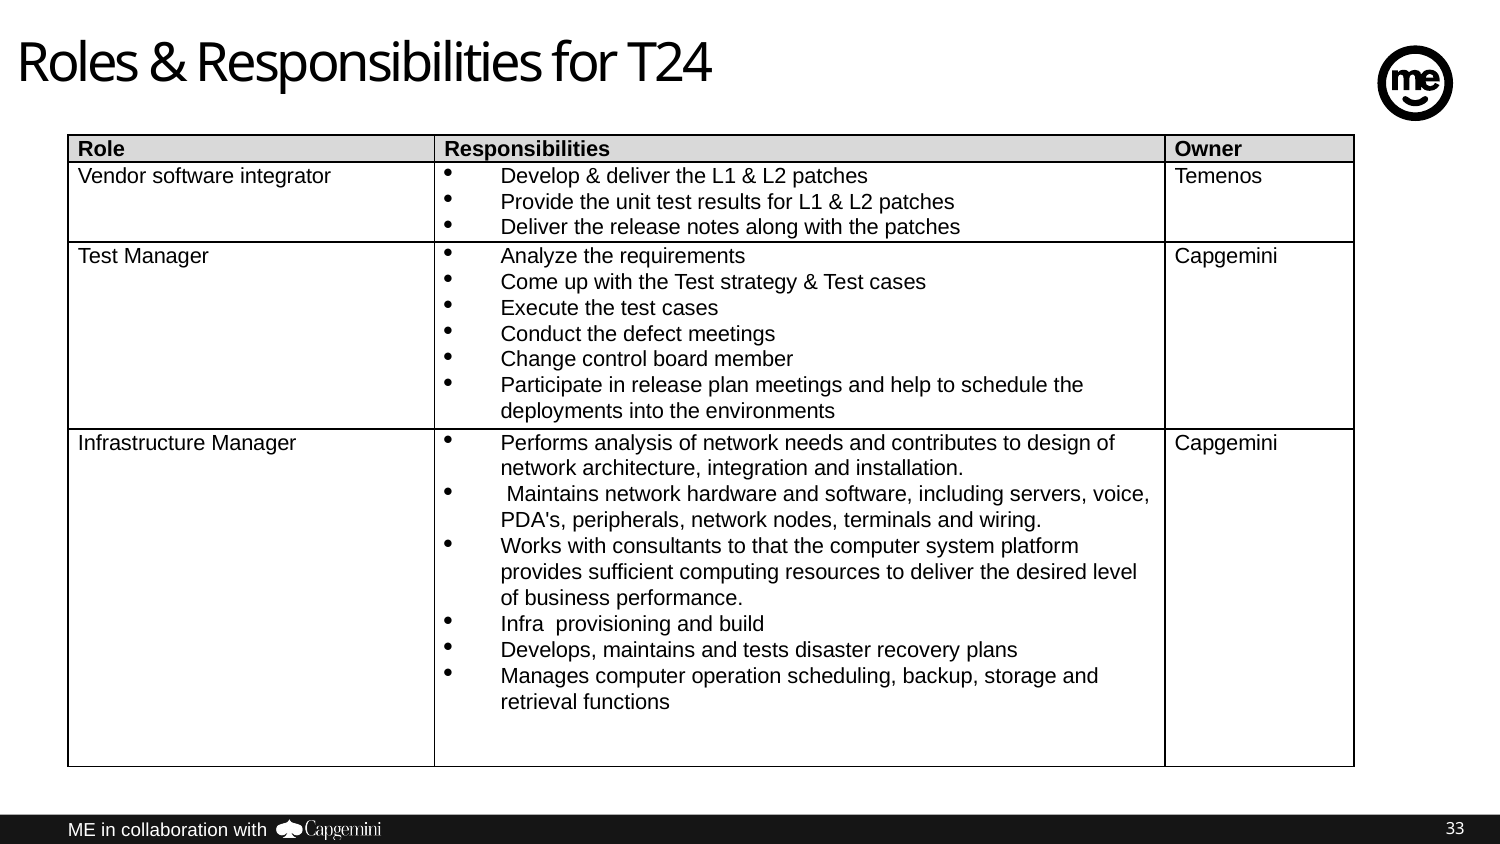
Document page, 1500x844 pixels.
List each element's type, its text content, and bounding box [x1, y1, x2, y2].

title Roles & Responsibilities for T24 [16, 27, 1297, 118]
table_cell Performs analysis of network needs and contributes to design of network architecture, integration and installation. Maintains network hardware and software, including servers, voice, PDA's, peripherals, network nodes, terminals and wiring. Works with consultants to that the computer system platform provides sufficient computing resources to deliver the desired level of business performance. Infra provisioning and build Develops, maintains and tests disaster recovery plans Manages computer operation scheduling, backup, storage and retrieval functions [435, 430, 1164, 766]
picture [272, 813, 385, 840]
table_cell Capgemini [1166, 430, 1353, 766]
table_cell Temenos [1166, 163, 1353, 241]
table_cell Develop & deliver the L1 & L2 patches Provide the unit test results for L1 & L2 patches Deliver the release notes along with the patches [435, 163, 1164, 241]
table_header Owner [1166, 136, 1353, 161]
table_cell Capgemini [1166, 243, 1353, 428]
table_cell Test Manager [69, 243, 434, 428]
table_cell Analyze the requirements Come up with the Test strategy & Test cases Execute the test cases Conduct the defect meetings Change control board member Participate in release plan meetings and help to schedule the deployments into the environments [435, 243, 1164, 428]
slide_number 33 [1373, 814, 1465, 844]
table_header Responsibilities [435, 136, 1164, 161]
table_header Role [69, 136, 434, 161]
table_cell Vendor software integrator [69, 163, 434, 241]
table_cell Infrastructure Manager [69, 430, 434, 766]
